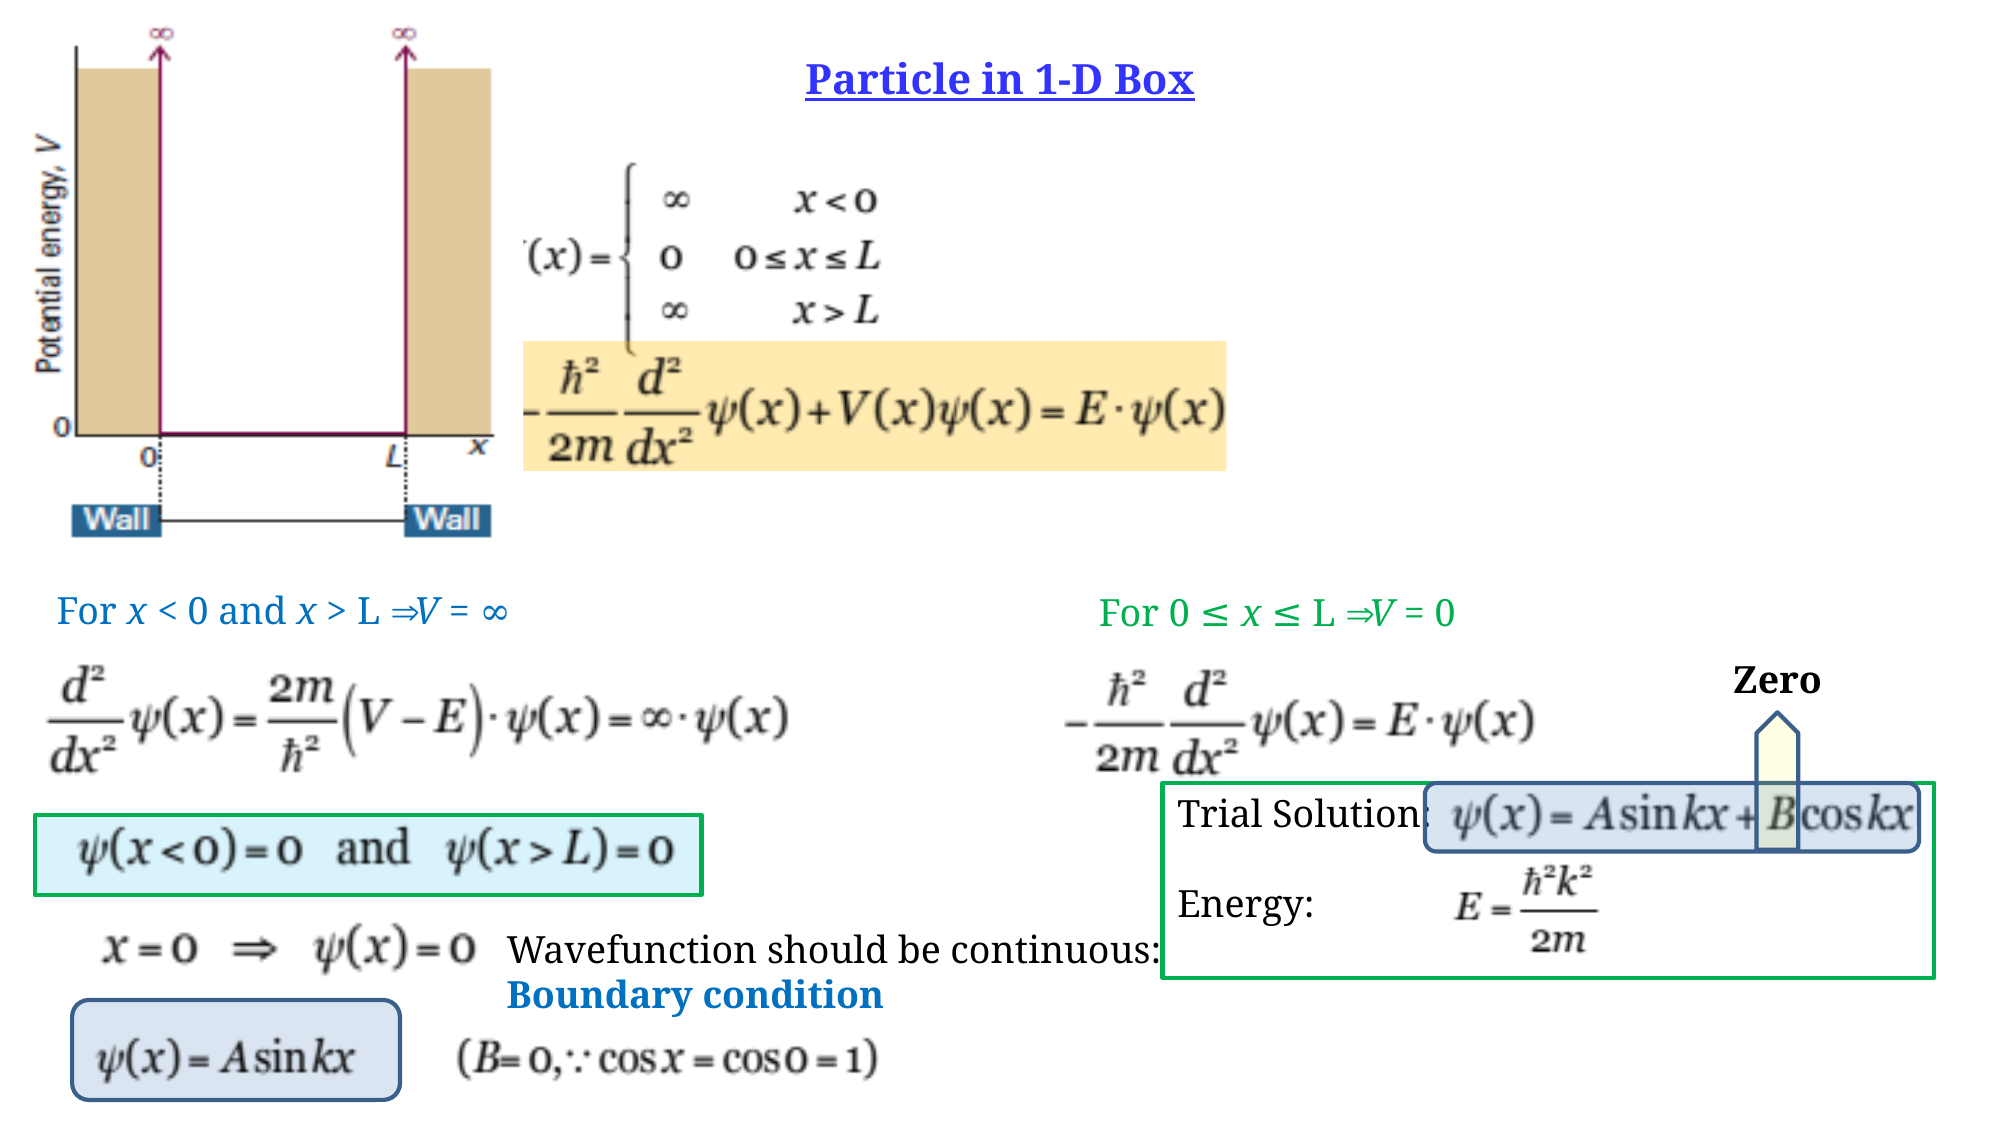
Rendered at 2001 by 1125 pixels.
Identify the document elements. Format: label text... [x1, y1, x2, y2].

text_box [96, 918, 481, 981]
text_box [1060, 653, 1537, 782]
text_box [528, 155, 907, 339]
text_box Wavefunction should be continuous: Boundary condition [491, 918, 1177, 1024]
text_box For 0 ≤ x ≤ L  V = 0 [1084, 581, 1513, 642]
text_box For x < 0 and x > L  V = ∞ [41, 579, 559, 640]
text_box [70, 997, 403, 1103]
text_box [528, 340, 1227, 472]
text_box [91, 1028, 884, 1088]
picture [33, 0, 524, 558]
text_box Particle in 1-D Box [528, 45, 1488, 111]
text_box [1162, 782, 1935, 981]
text_box Zero [1718, 648, 1837, 709]
text_box [33, 813, 704, 897]
text_box [1754, 710, 1801, 781]
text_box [71, 816, 678, 881]
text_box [41, 648, 795, 779]
